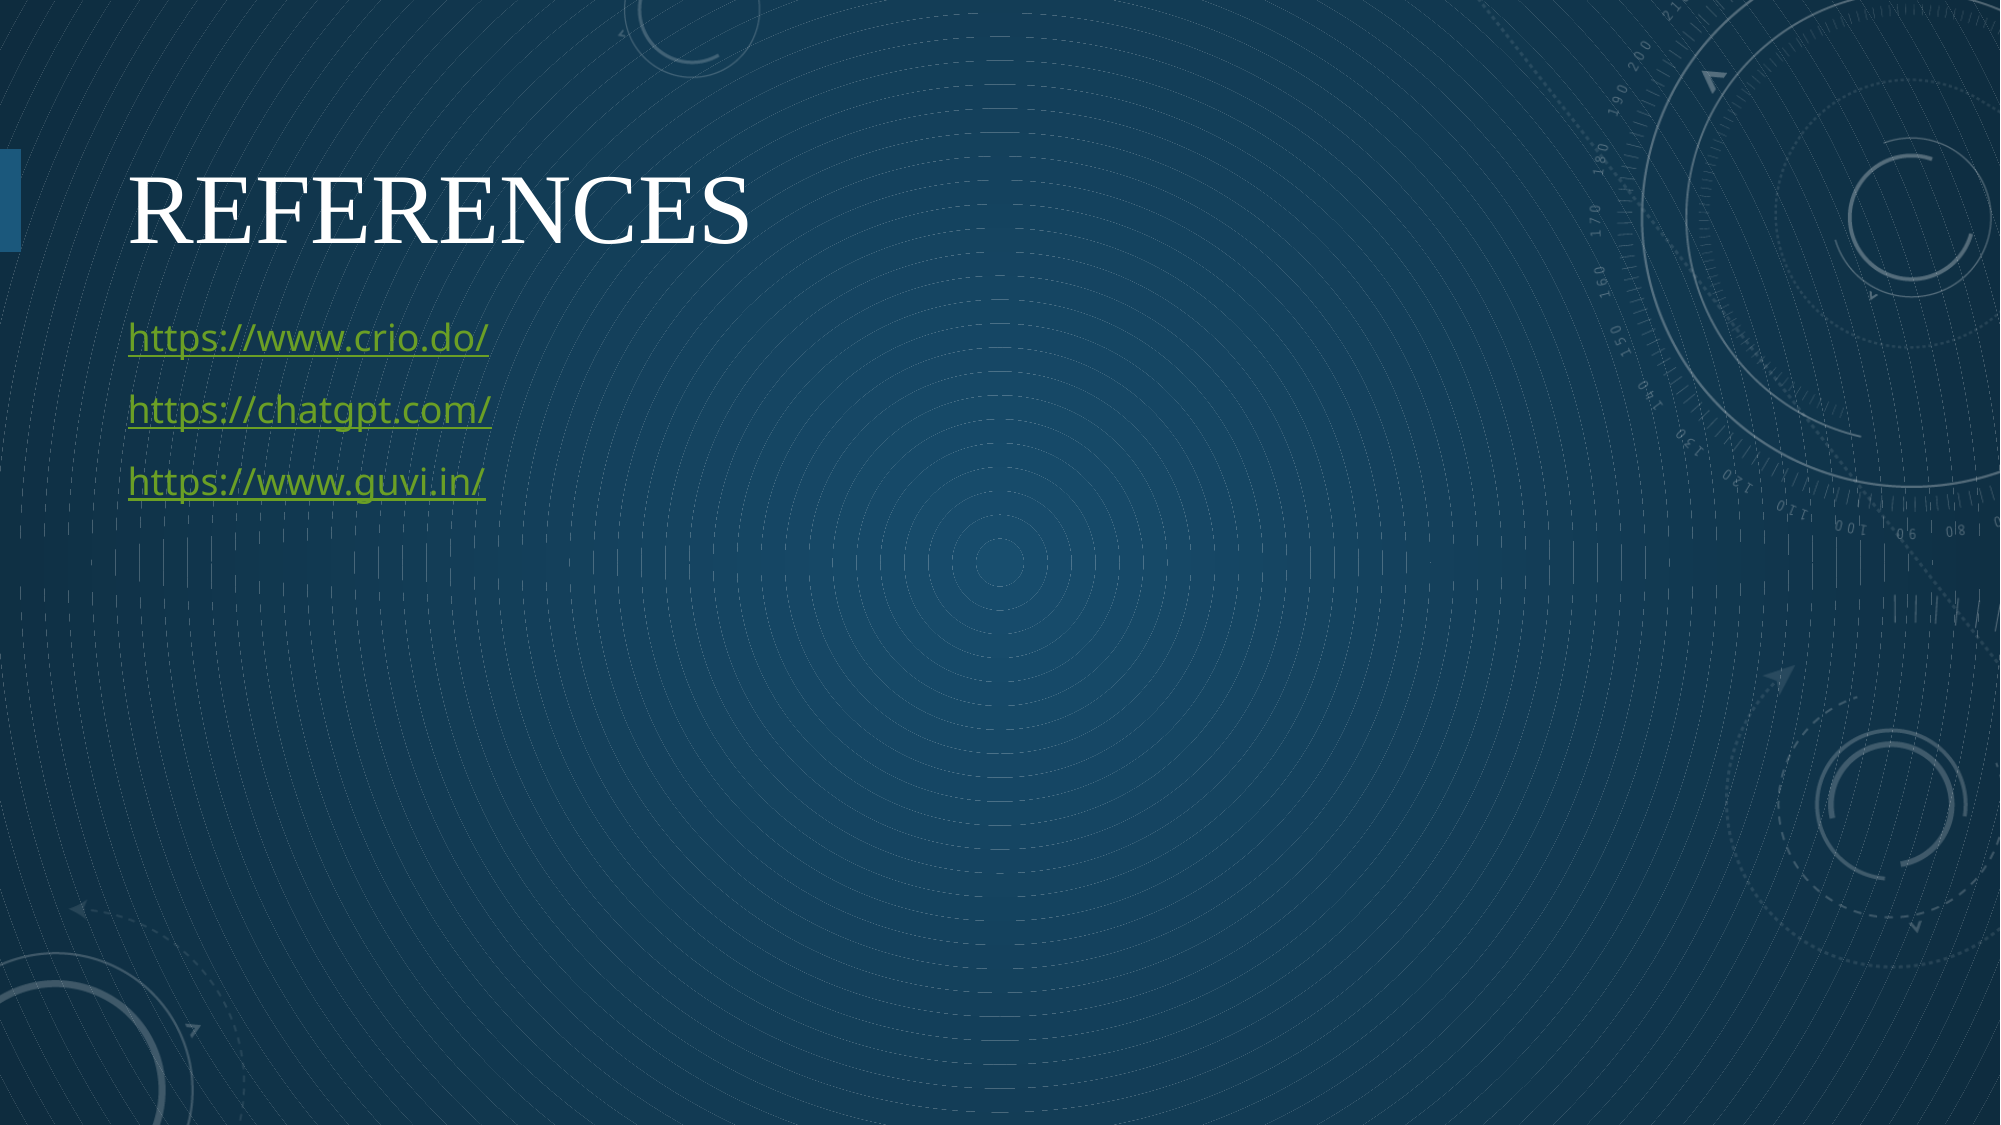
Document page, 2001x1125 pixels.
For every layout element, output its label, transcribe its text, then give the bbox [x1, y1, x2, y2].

list https://www.crio.do/ https://chatgpt.com/ https://www.guvi.in/ [112, 306, 1891, 950]
picture [0, 0, 2000, 1125]
title REFERENCES [112, 99, 1891, 306]
